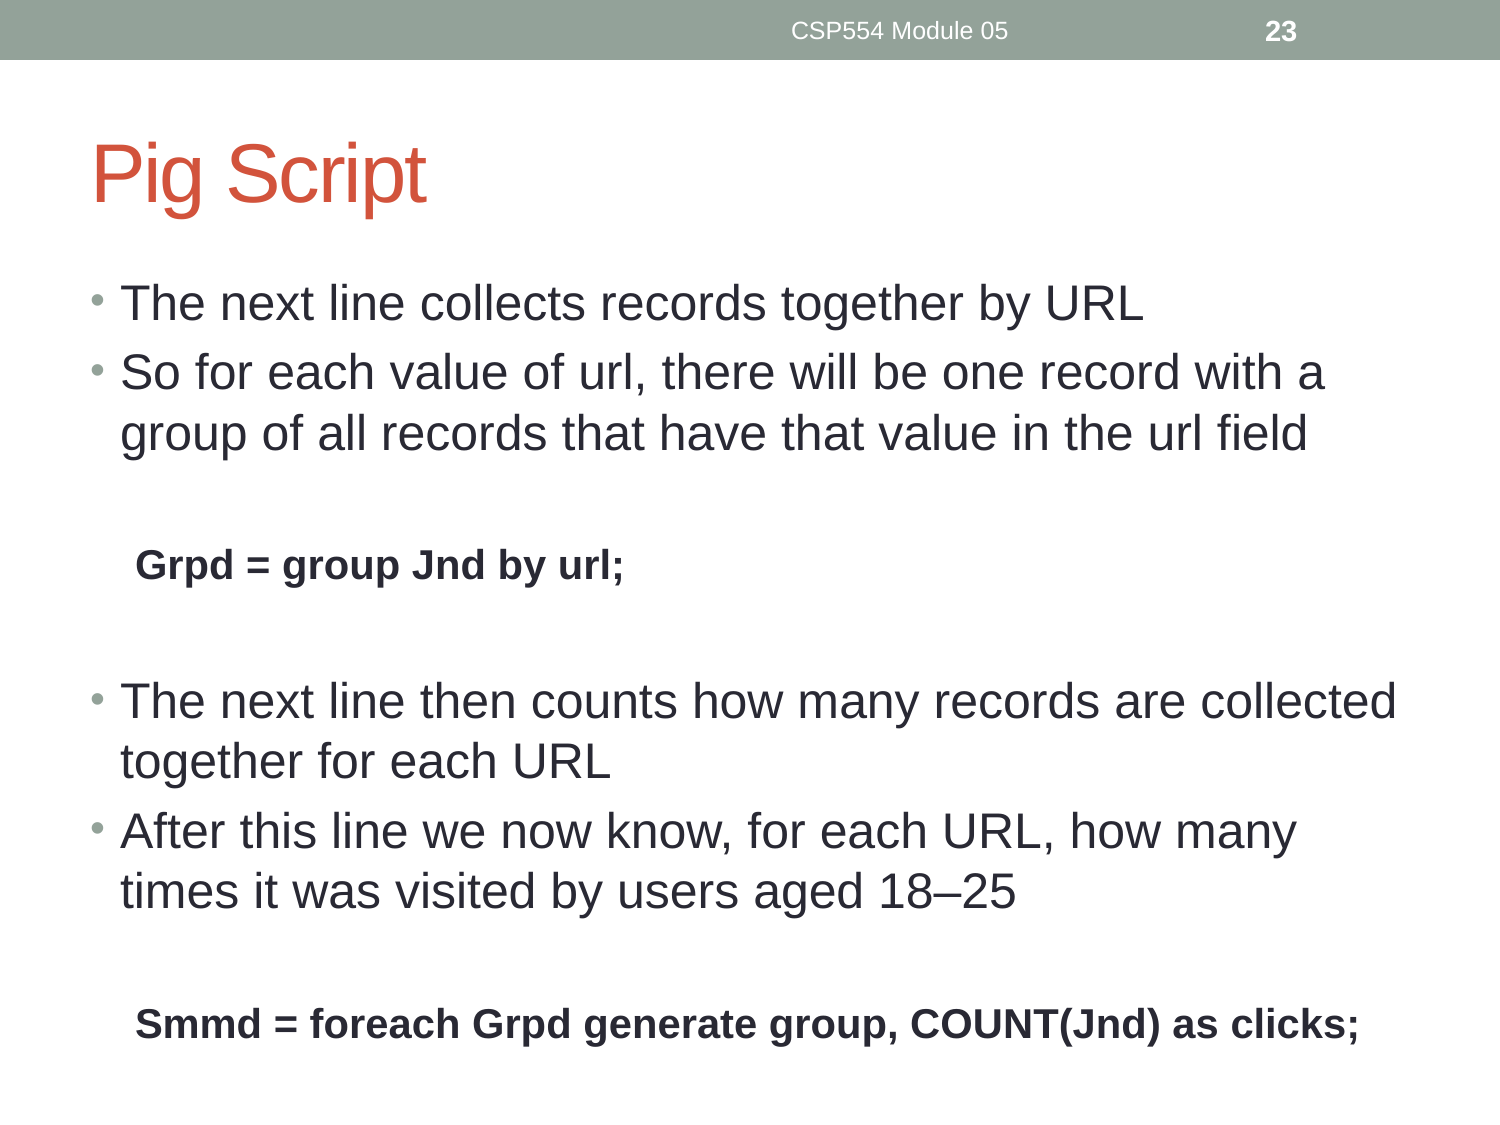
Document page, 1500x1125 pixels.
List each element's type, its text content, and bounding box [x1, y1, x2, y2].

list The next line collects records together by URL So for each value of url, there will be one record with a group of all records that have that value in the url field Grpd = group Jnd by url; The next line then counts how many records are collected together for each URL After this line we now know, for each URL, how many times it was visited by users aged 18–25 Smmd = foreach Grpd generate group, COUNT(Jnd) as clicks; [75, 262, 1425, 1063]
footer CSP554 Module 05 [562, 3, 1238, 57]
slide_number 23 [1250, 3, 1425, 57]
title Pig Script [75, 87, 1425, 250]
